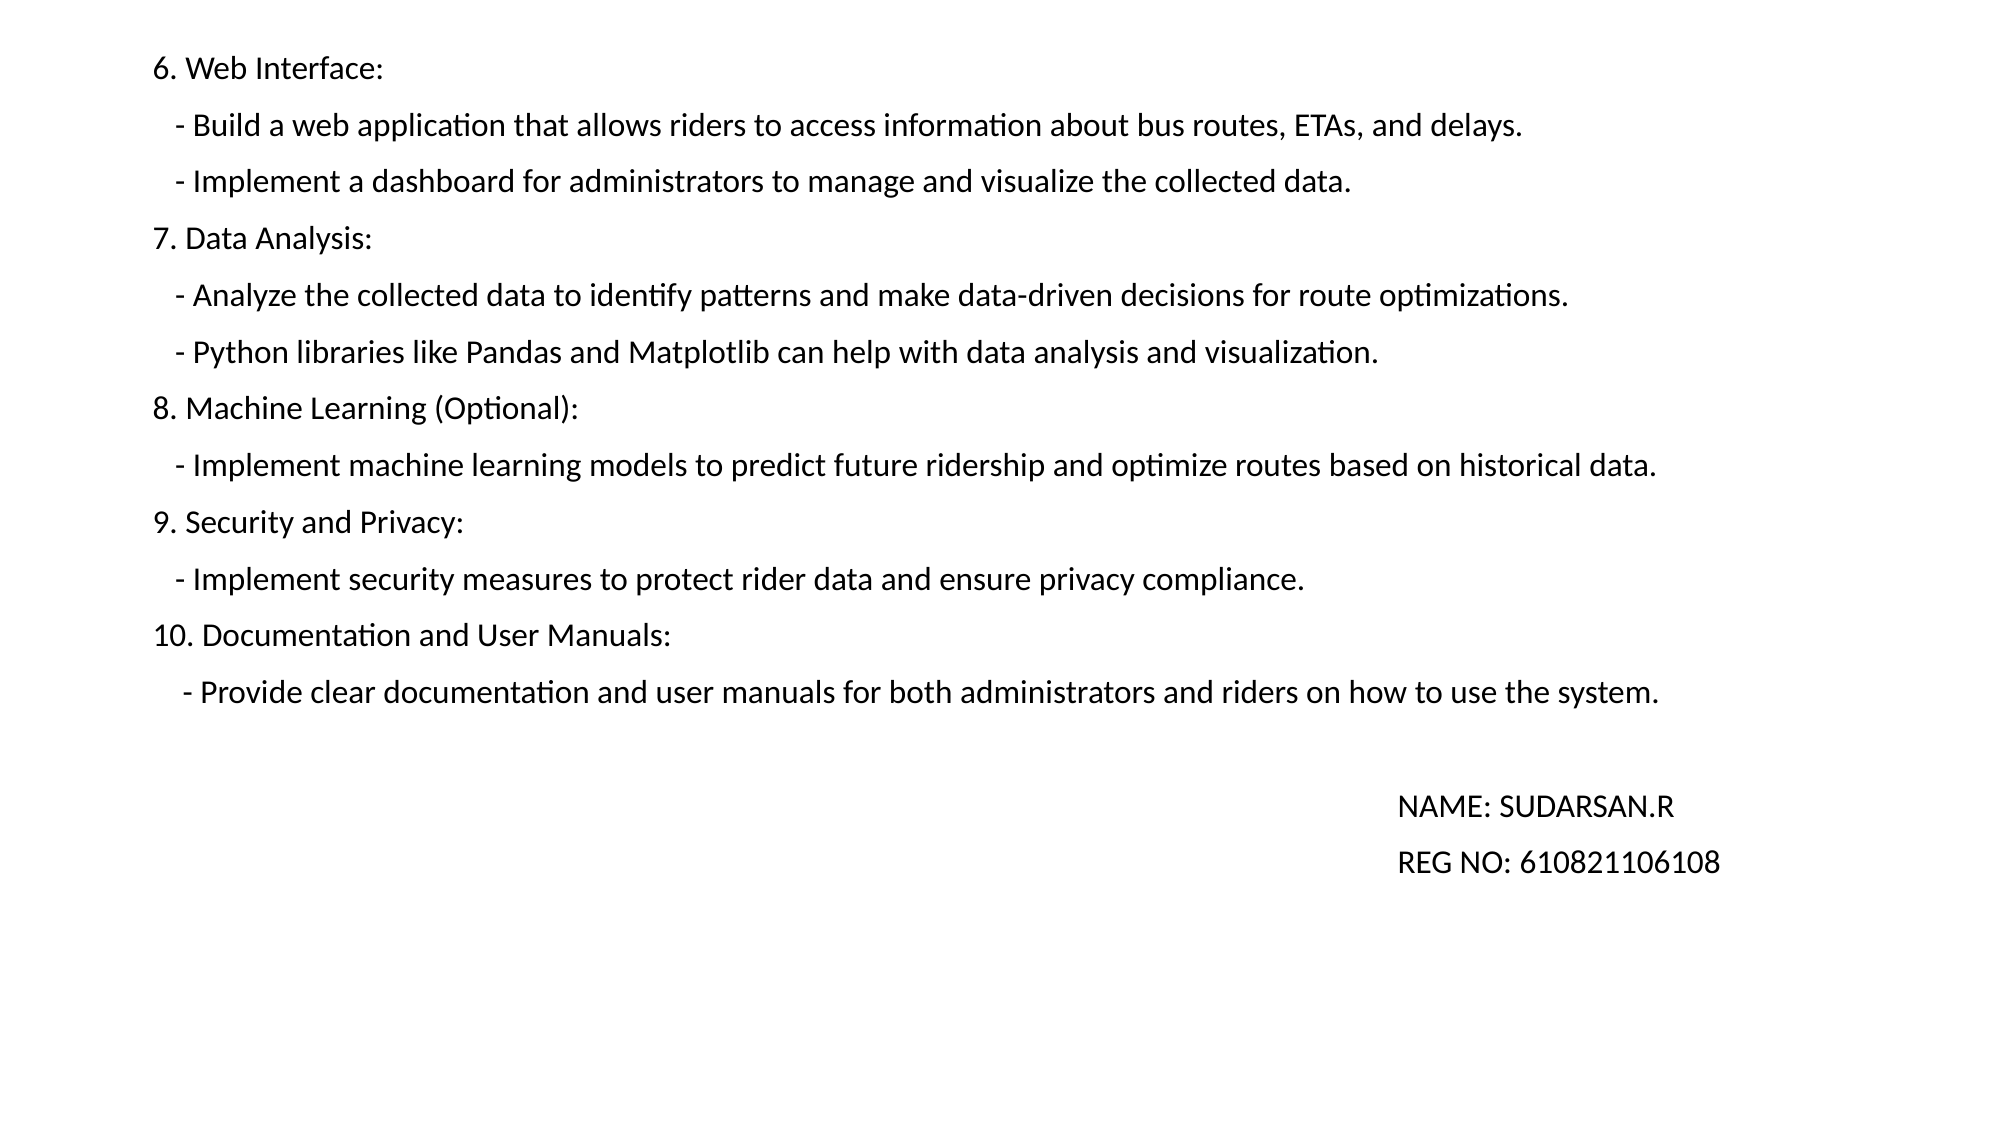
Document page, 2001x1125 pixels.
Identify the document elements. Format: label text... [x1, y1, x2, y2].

list 6. Web Interface: - Build a web application that allows riders to access information about bus routes, ETAs, and delays. - Implement a dashboard for administrators to manage and visualize the collected data. 7. Data Analysis: - Analyze the collected data to identify patterns and make data-driven decisions for route optimizations. - Python libraries like Pandas and Matplotlib can help with data analysis and visualization. 8. Machine Learning (Optional): - Implement machine learning models to predict future ridership and optimize routes based on historical data. 9. Security and Privacy: - Implement security measures to protect rider data and ensure privacy compliance. 10. Documentation and User Manuals: - Provide clear documentation and user manuals for both administrators and riders on how to use the system. NAME: SUDARSAN.R REG NO: 610821106108 [137, 43, 1928, 1080]
